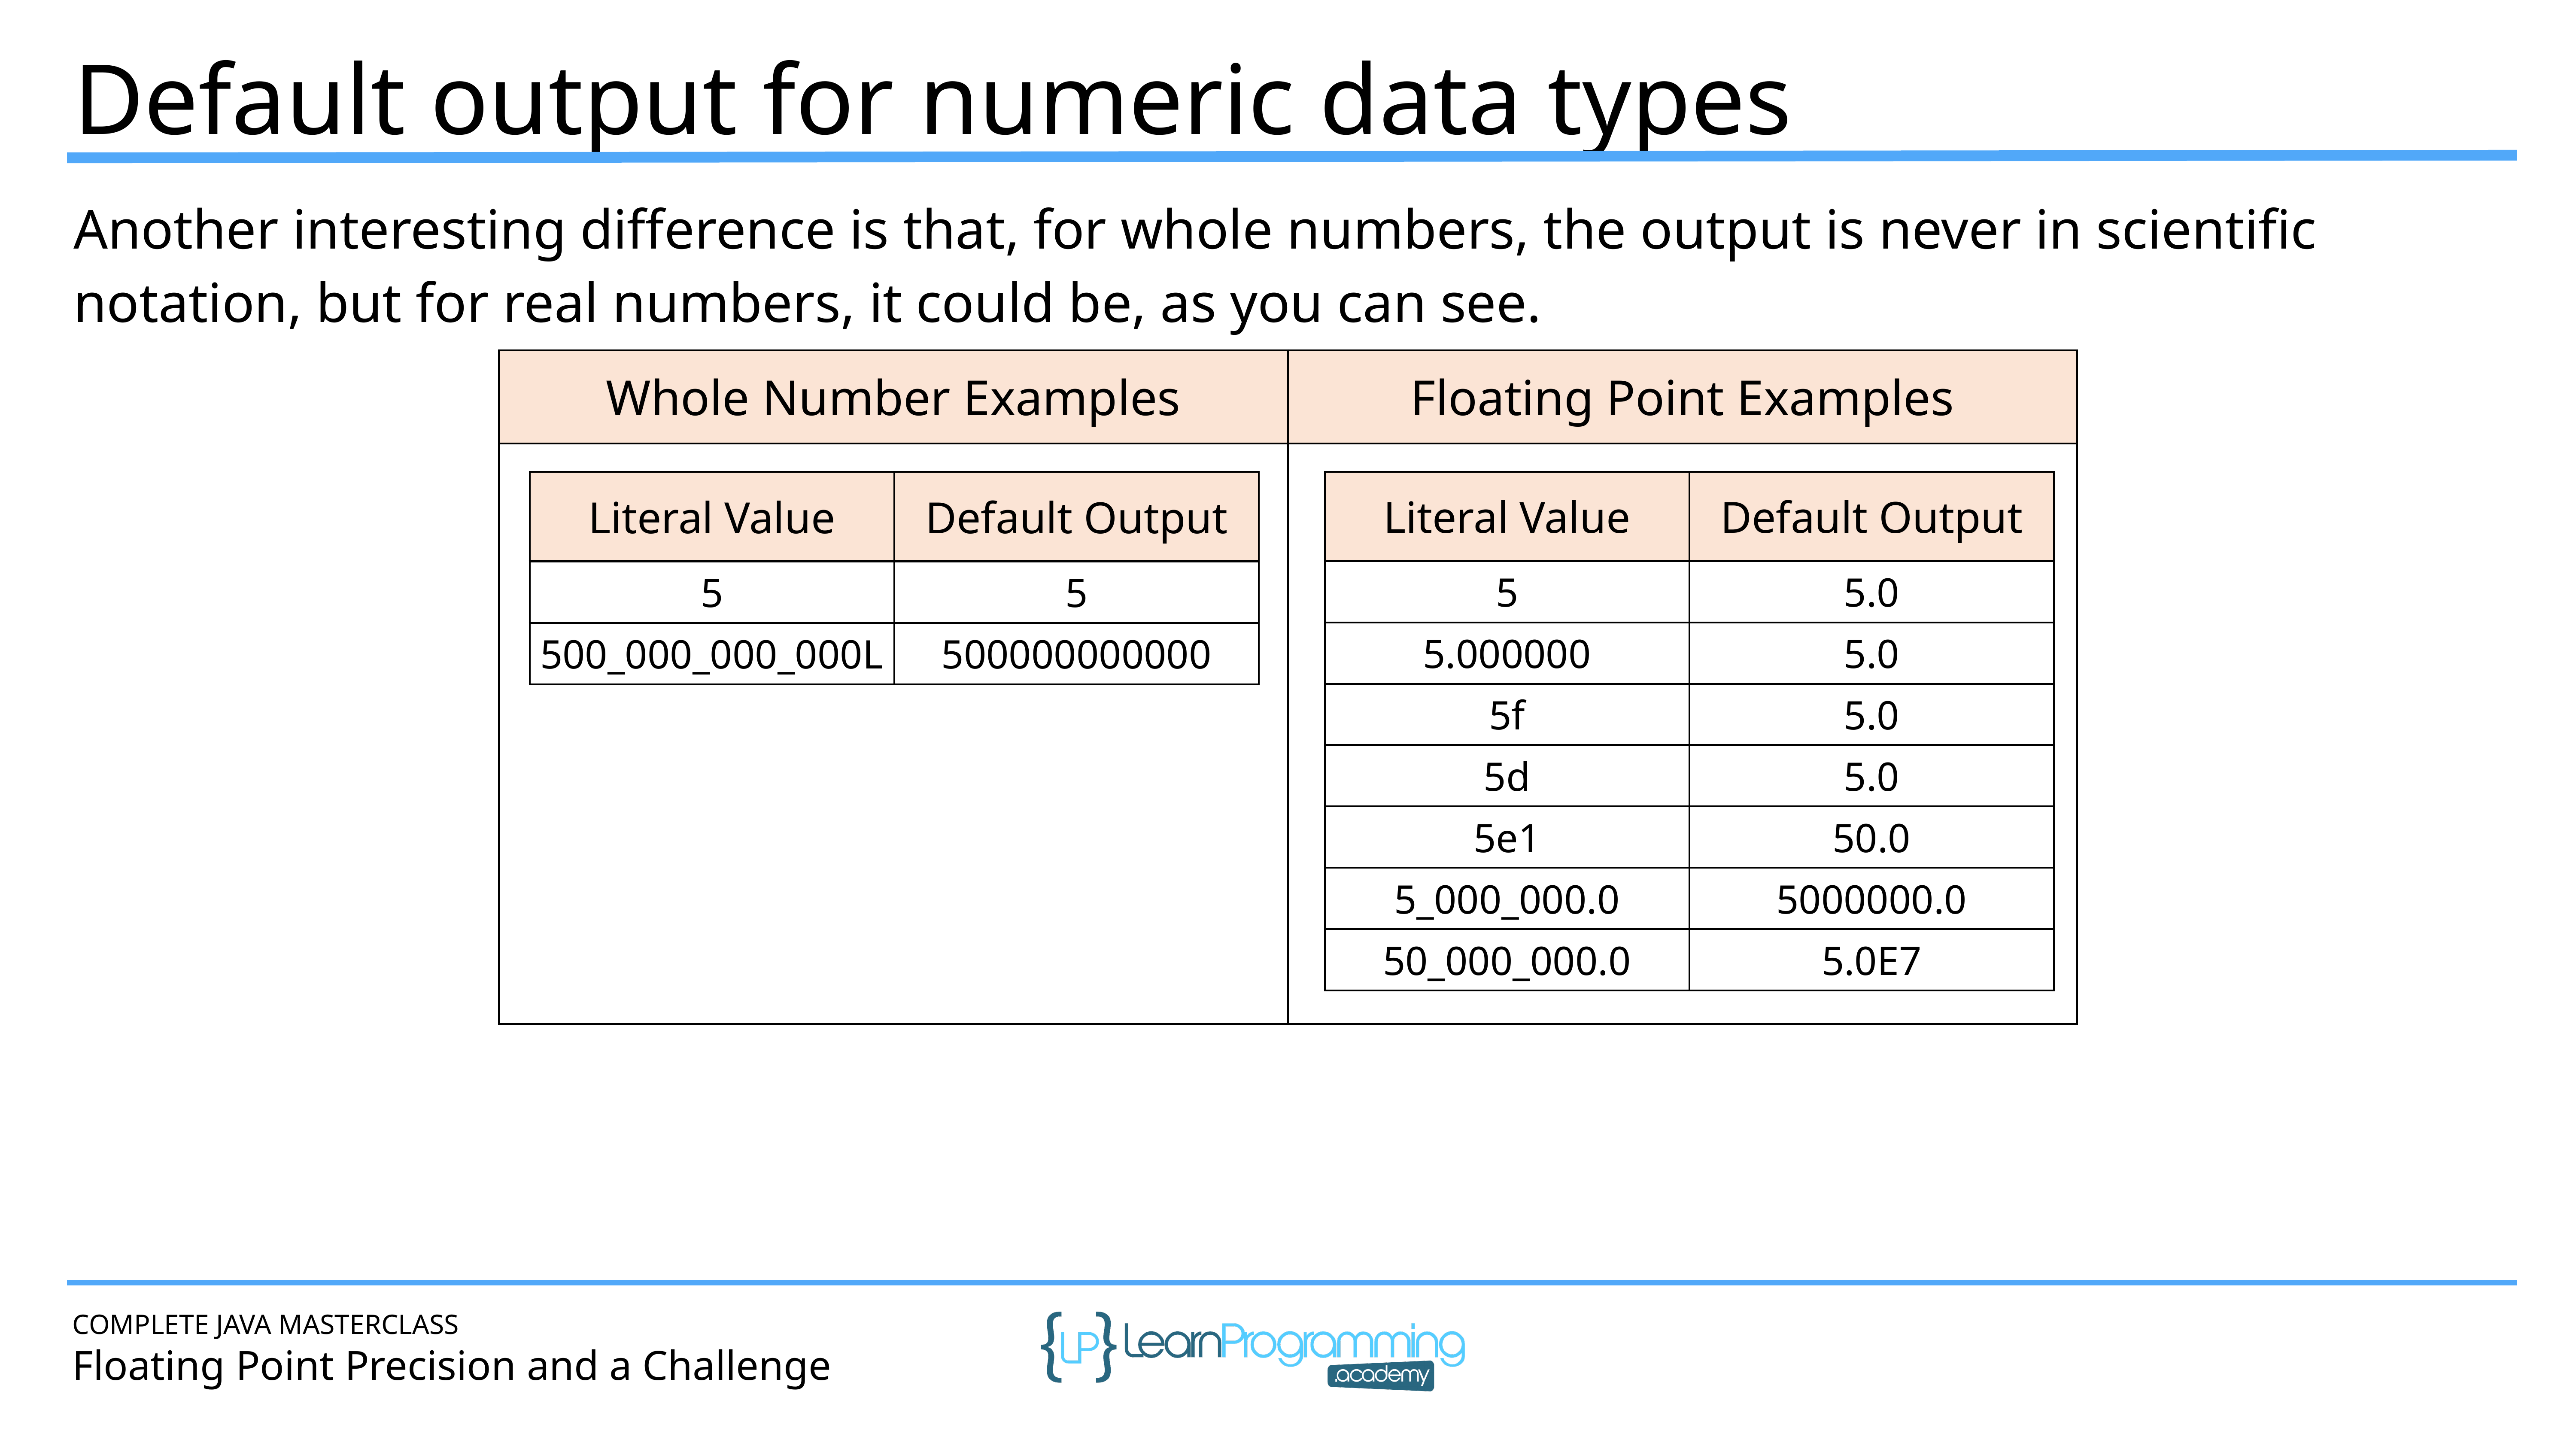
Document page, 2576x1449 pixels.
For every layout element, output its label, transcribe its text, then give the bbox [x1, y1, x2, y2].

table_header Default Output [895, 473, 1258, 560]
table_cell 5e1 [1326, 807, 1689, 867]
table_cell 5.0 [1690, 685, 2053, 744]
text_box Another interesting difference is that, for whole numbers, the output is never in scientific notation, but for real numbers, it could be, as you can see. [67, 188, 2517, 341]
table_header Literal Value [1326, 473, 1689, 560]
table_header Literal Value [531, 473, 893, 560]
text_box COMPLETE JAVA MASTERCLASS Floating Point Precision and a Challenge [67, 1302, 1030, 1394]
picture [1032, 1302, 1477, 1400]
table_cell 5d [1326, 746, 1689, 805]
table_cell 5 [1326, 562, 1689, 622]
table_cell 5.0 [1690, 746, 2053, 805]
table_cell 500_000_000_000L [531, 624, 893, 683]
table_header Whole Number Examples [500, 351, 1287, 443]
table_cell 50.0 [1690, 807, 2053, 867]
table_header Default Output [1690, 473, 2053, 560]
table_cell 5.0 [1690, 623, 2053, 683]
table_cell 5f [1326, 685, 1689, 744]
table_cell 5000000.0 [1690, 869, 2053, 928]
table_cell 5_000_000.0 [1326, 869, 1689, 928]
table_cell 5 [531, 562, 893, 622]
table_cell 500000000000 [895, 624, 1258, 683]
table_cell 5 [895, 562, 1258, 622]
table_cell 50_000_000.0 [1326, 930, 1689, 990]
table_header Floating Point Examples [1289, 351, 2076, 443]
table_cell 5.0E7 [1690, 930, 2053, 990]
text_box Default output for numeric data types [68, 32, 1798, 159]
table_cell 5.000000 [1326, 623, 1689, 683]
table_cell 5.0 [1690, 562, 2053, 622]
table_cell [500, 444, 1287, 1023]
table_cell [1289, 444, 2076, 1023]
